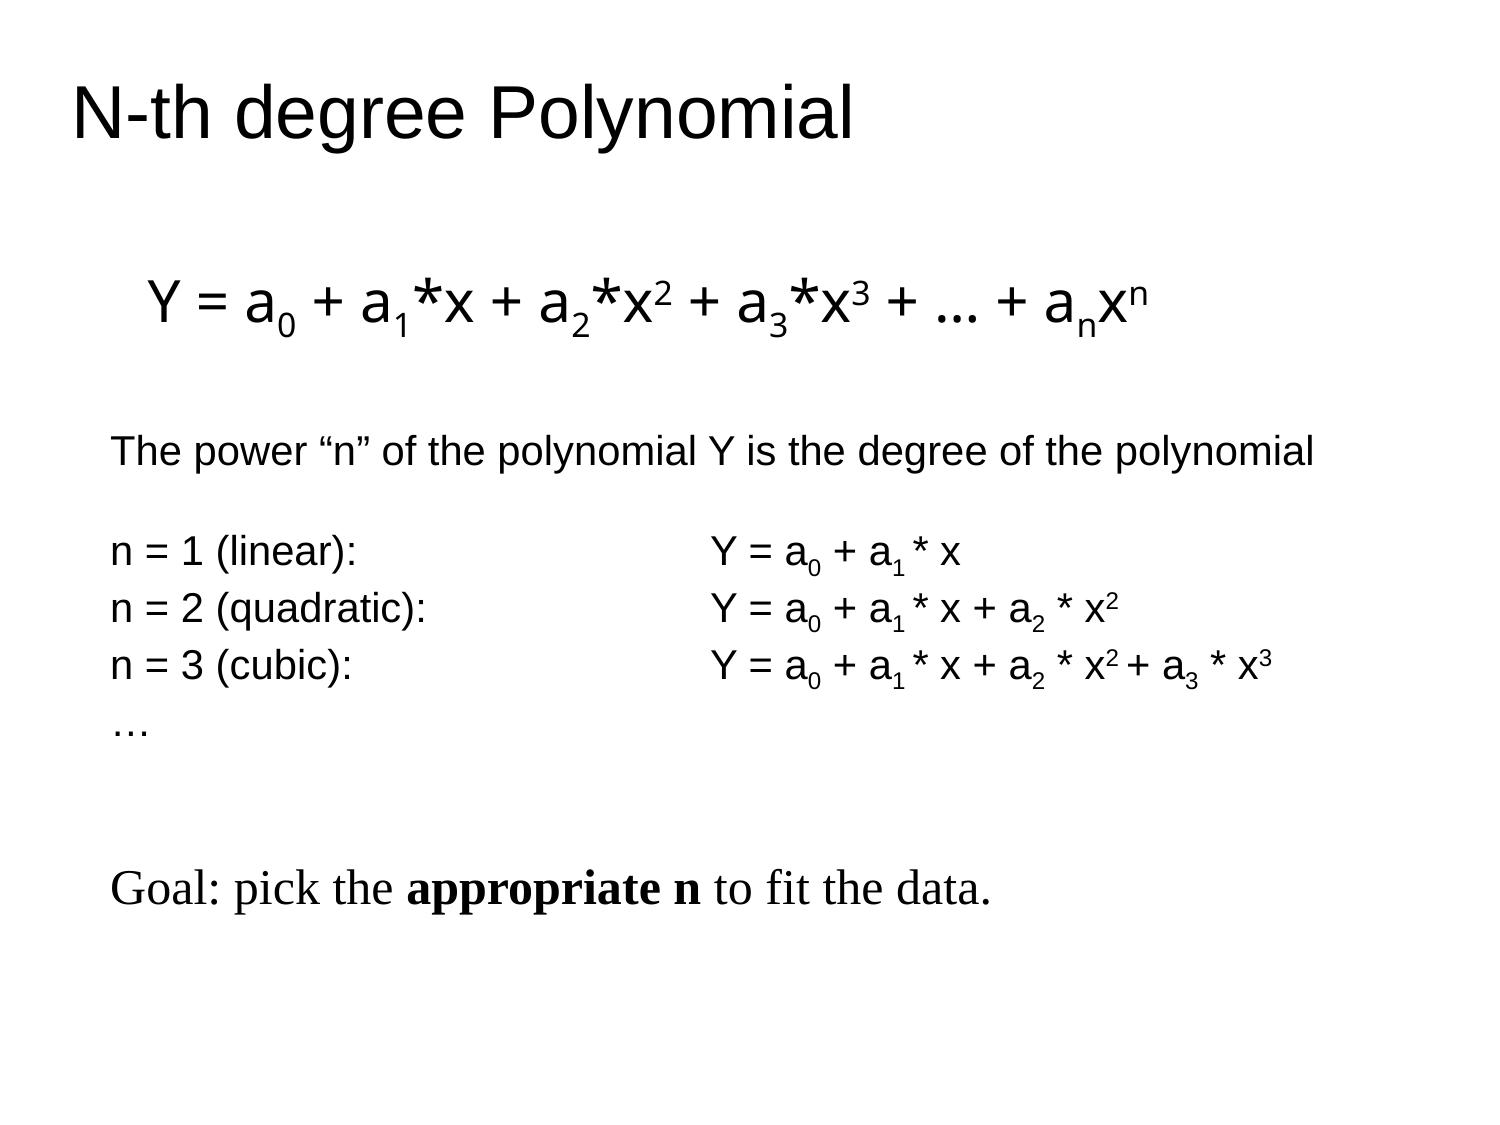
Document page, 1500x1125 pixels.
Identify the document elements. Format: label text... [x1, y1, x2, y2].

title N-th degree Polynomial [56, 33, 1367, 184]
list Y = a0 + a1*x + a2*x2 + a3*x3 + … + anxn The power “n” of the polynomial Y is the degree of the polynomial n = 1 (linear): Y = a0 + a1 * x n = 2 (quadratic): Y = a0 + a1 * x + a2 * x2 n = 3 (cubic): Y = a0 + a1 * x + a2 * x2 + a3 * x3 … Goal: pick the appropriate n to fit the data. [95, 249, 1405, 963]
